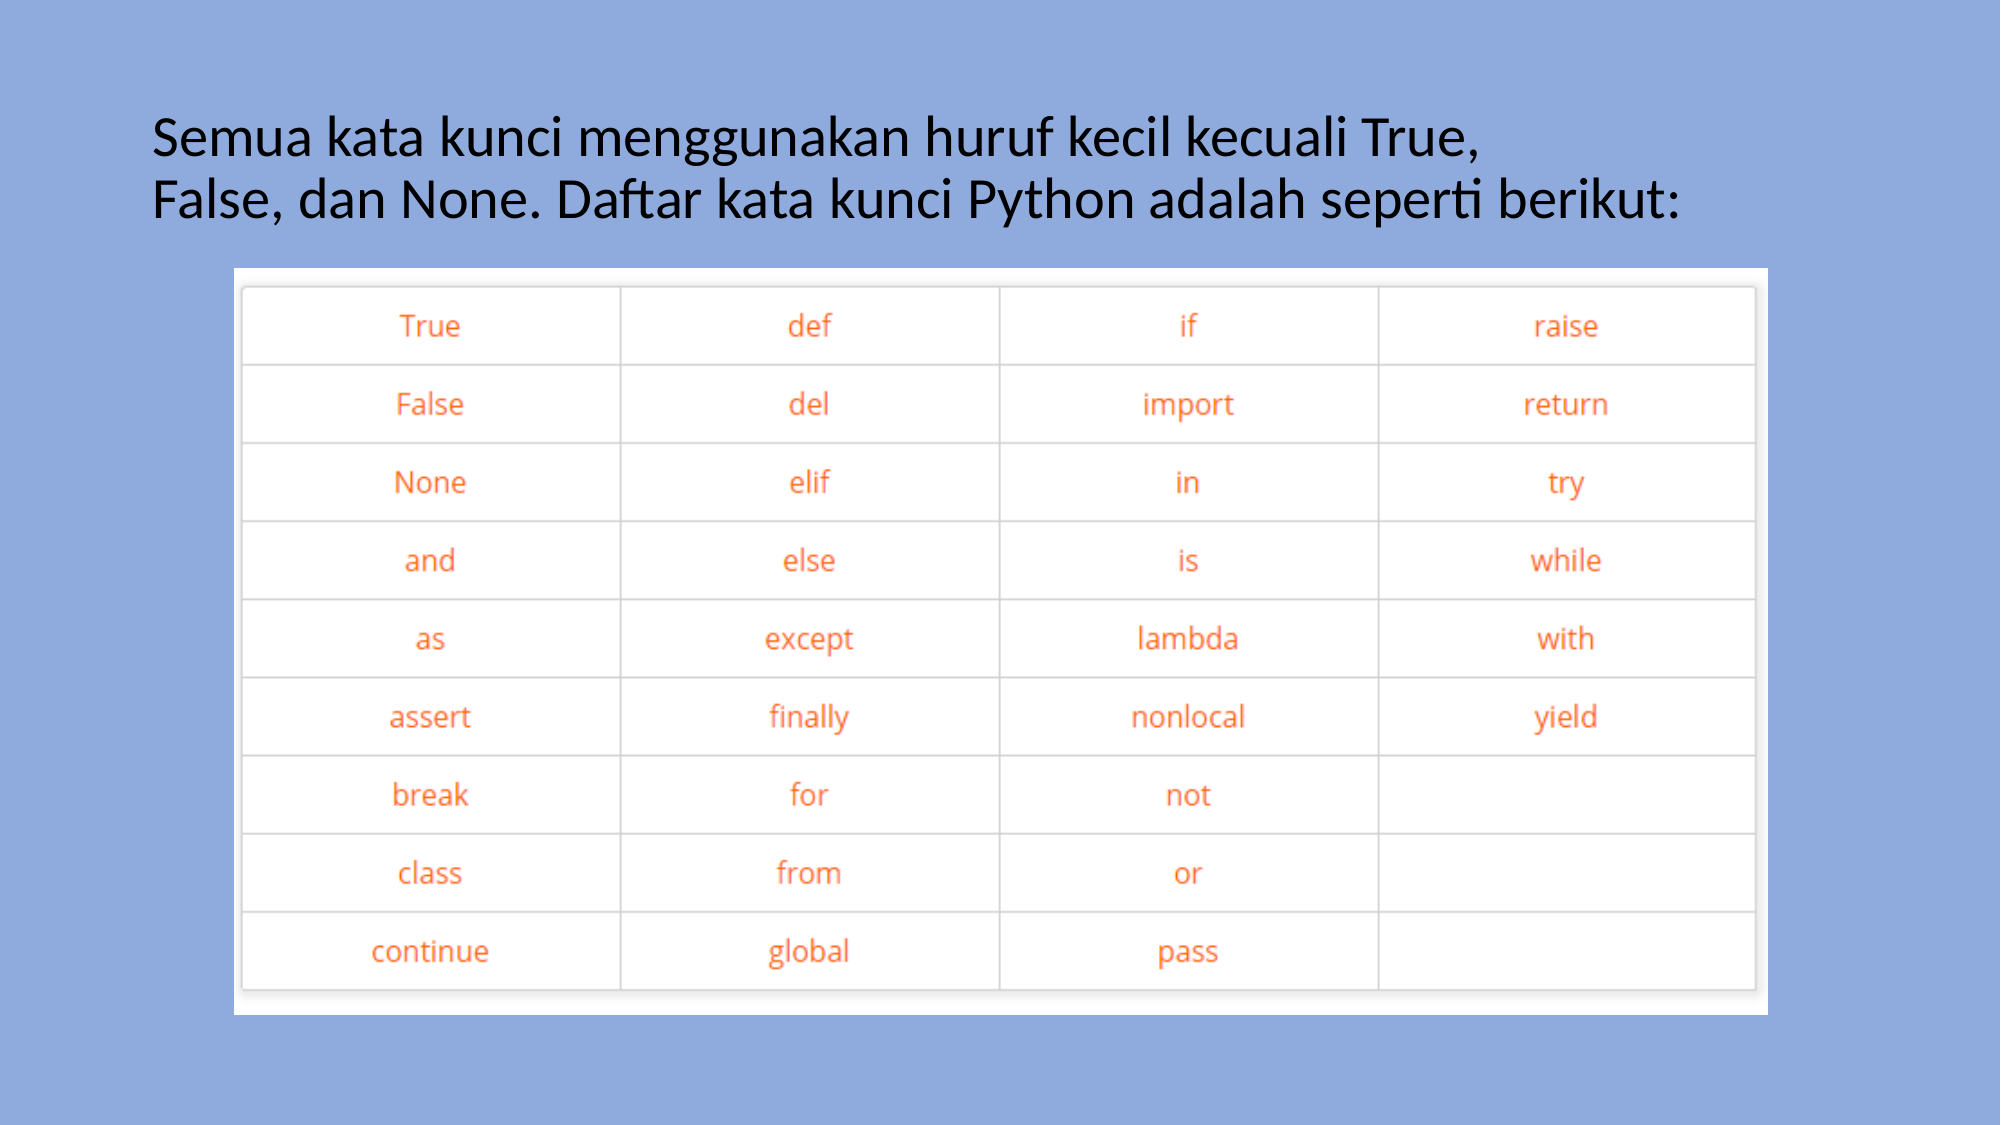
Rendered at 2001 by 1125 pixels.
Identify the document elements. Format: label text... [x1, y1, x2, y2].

list [137, 257, 1863, 1014]
title Semua kata kunci menggunakan huruf kecil kecuali True, False, dan None. Daftar kata kunci Python adalah seperti berikut: [137, 59, 1863, 257]
picture [234, 268, 1768, 1015]
